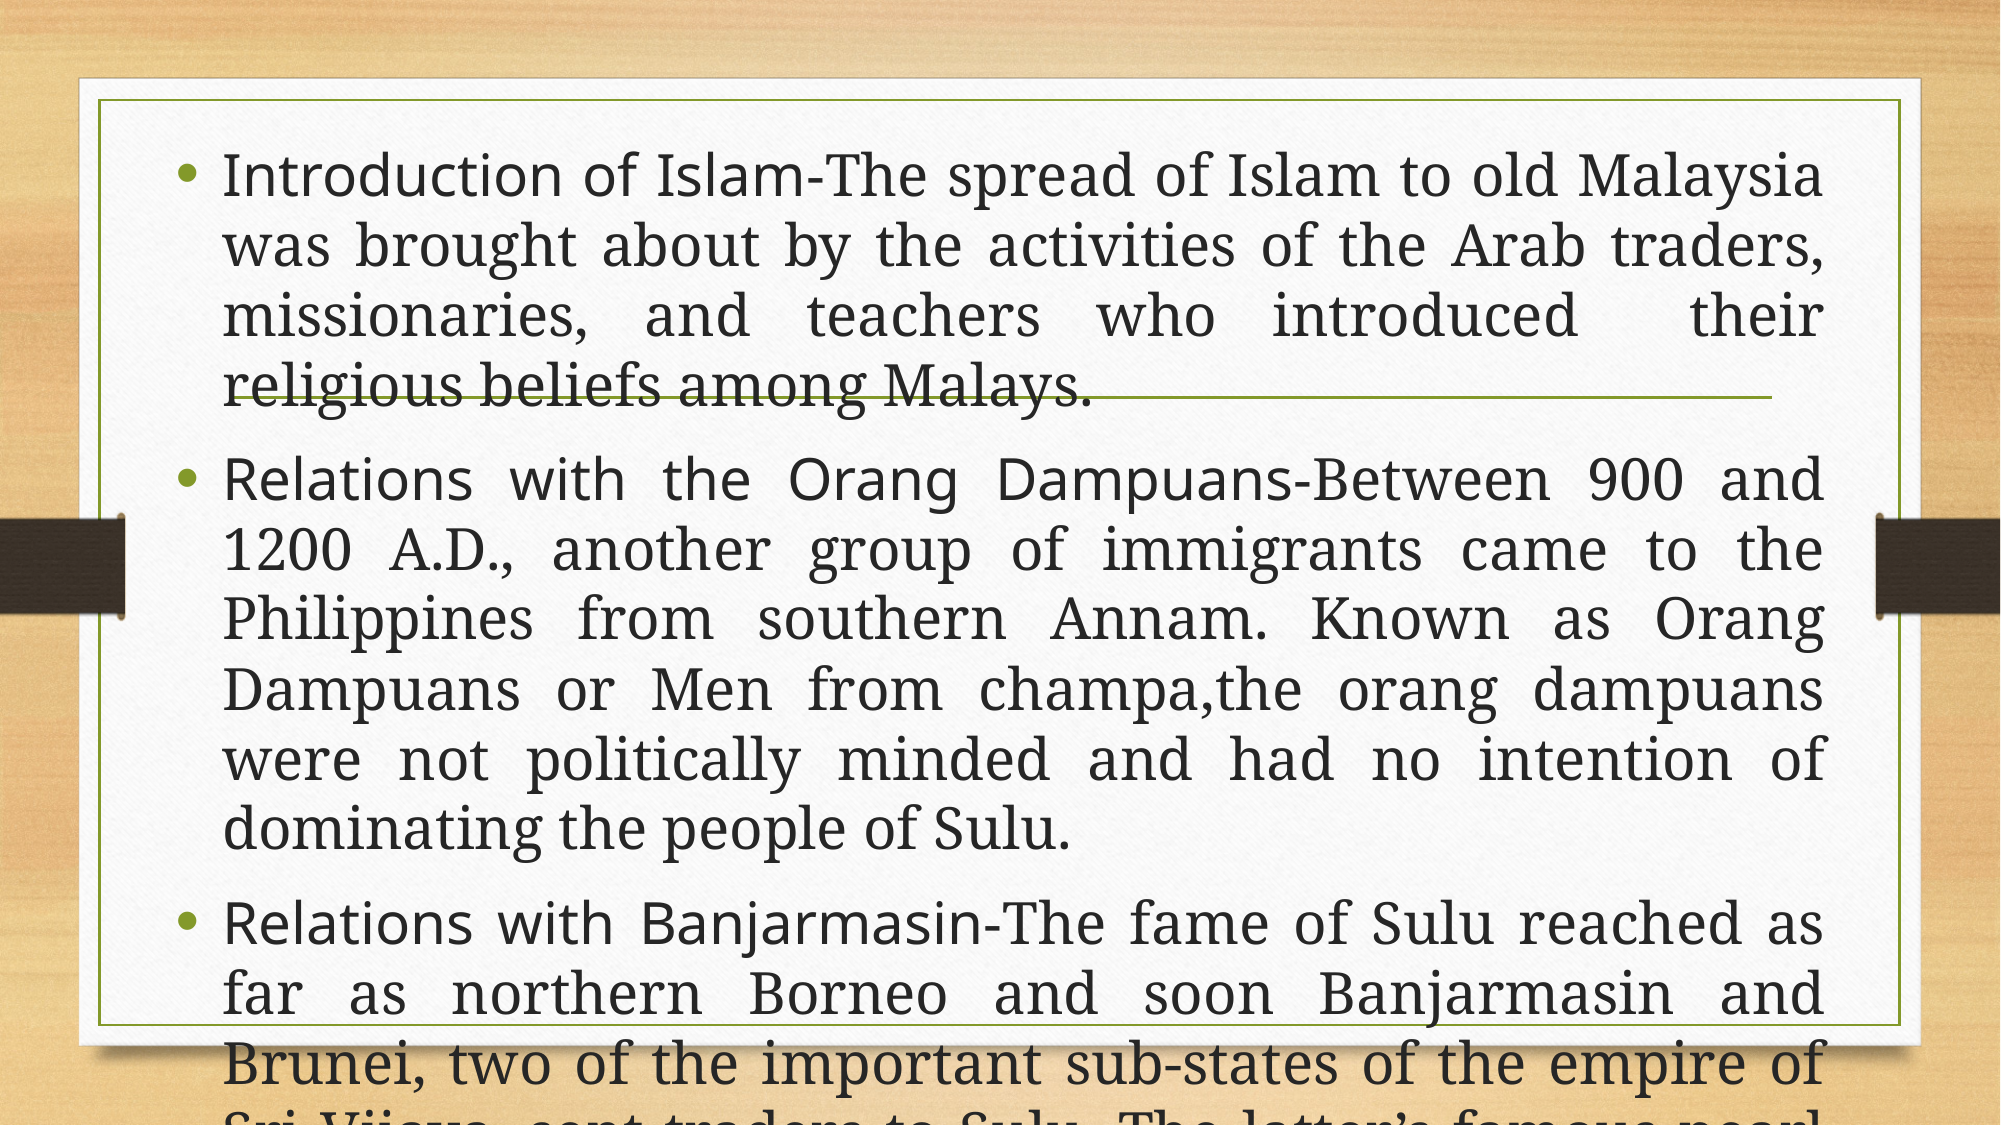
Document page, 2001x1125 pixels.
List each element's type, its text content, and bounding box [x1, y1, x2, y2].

list Introduction of Islam-The spread of Islam to old Malaysia was brought about by the activities of the Arab traders, missionaries, and teachers who introduced their religious beliefs among Malays. Relations with the Orang Dampuans-Between 900 and 1200 A.D., another group of immigrants came to the Philippines from southern Annam. Known as Orang Dampuans or Men from champa,the orang dampuans were not politically minded and had no intention of dominating the people of Sulu. Relations with Banjarmasin-The fame of Sulu reached as far as northern Borneo and soon Banjarmasin and Brunei, two of the important sub-states of the empire of Sri Vijaya, sent traders to Sulu. The latter’s famous pearl beds drew the interest of the Banjarmasin merchants and adventurers. [160, 130, 1841, 965]
picture [0, 0, 2001, 1125]
